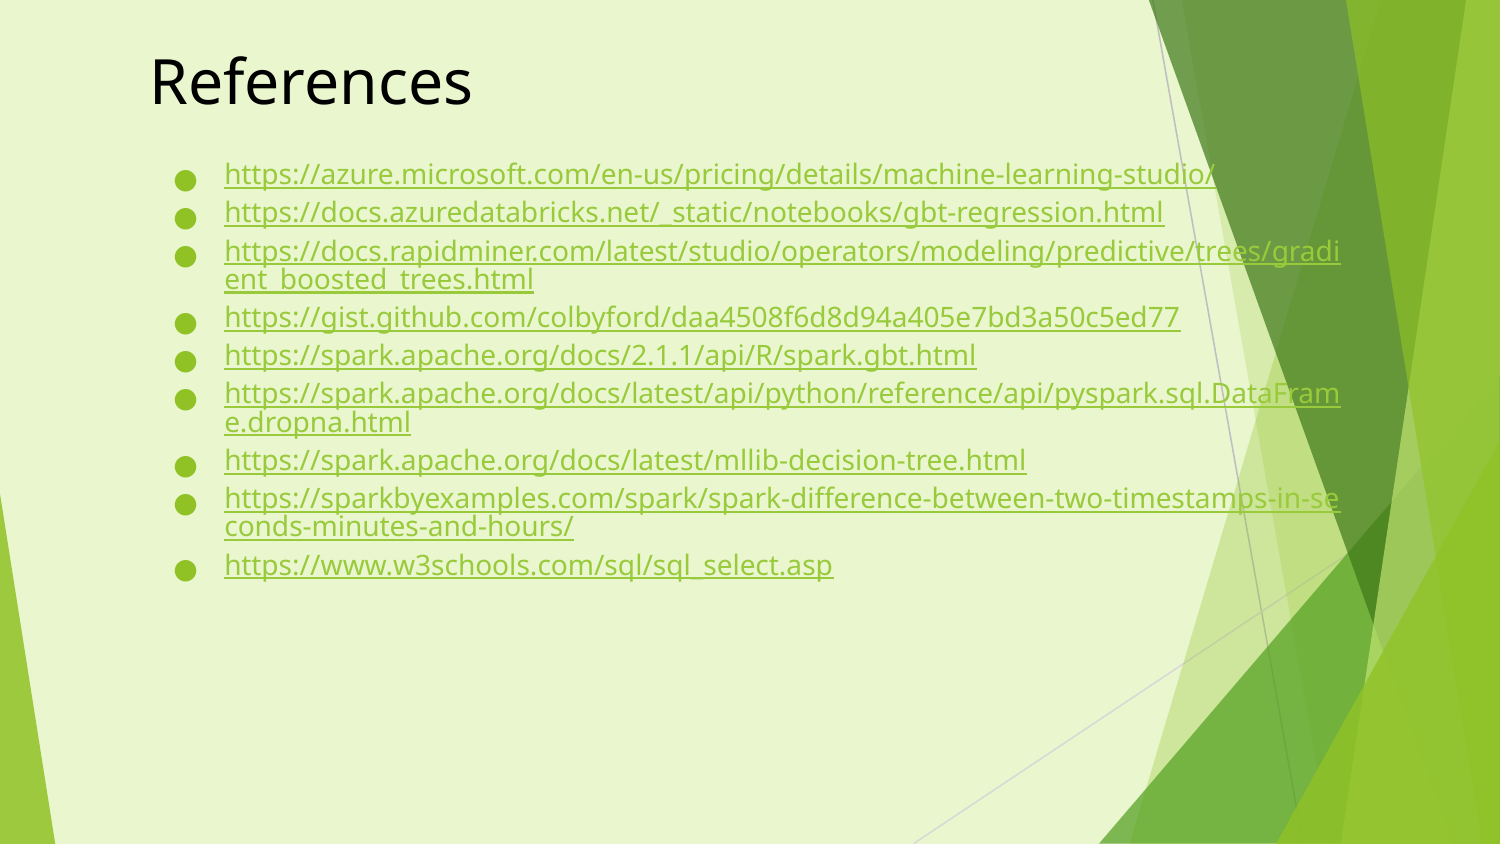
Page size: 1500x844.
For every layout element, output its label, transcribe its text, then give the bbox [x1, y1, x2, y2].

list https://azure.microsoft.com/en-us/pricing/details/machine-learning-studio/ https://docs.azuredatabricks.net/_static/notebooks/gbt-regression.html https://docs.rapidminer.com/latest/studio/operators/modeling/predictive/trees/gradient_boosted_trees.html https://gist.github.com/colbyford/daa4508f6d8d94a405e7bd3a50c5ed77 https://spark.apache.org/docs/2.1.1/api/R/spark.gbt.html https://spark.apache.org/docs/latest/api/python/reference/api/pyspark.sql.DataFrame.dropna.html https://spark.apache.org/docs/latest/mllib-decision-tree.html https://sparkbyexamples.com/spark/spark-difference-between-two-timestamps-in-seconds-minutes-and-hours/ https://www.w3schools.com/sql/sql_select.asp [134, 141, 1366, 729]
title References [134, 26, 1366, 141]
